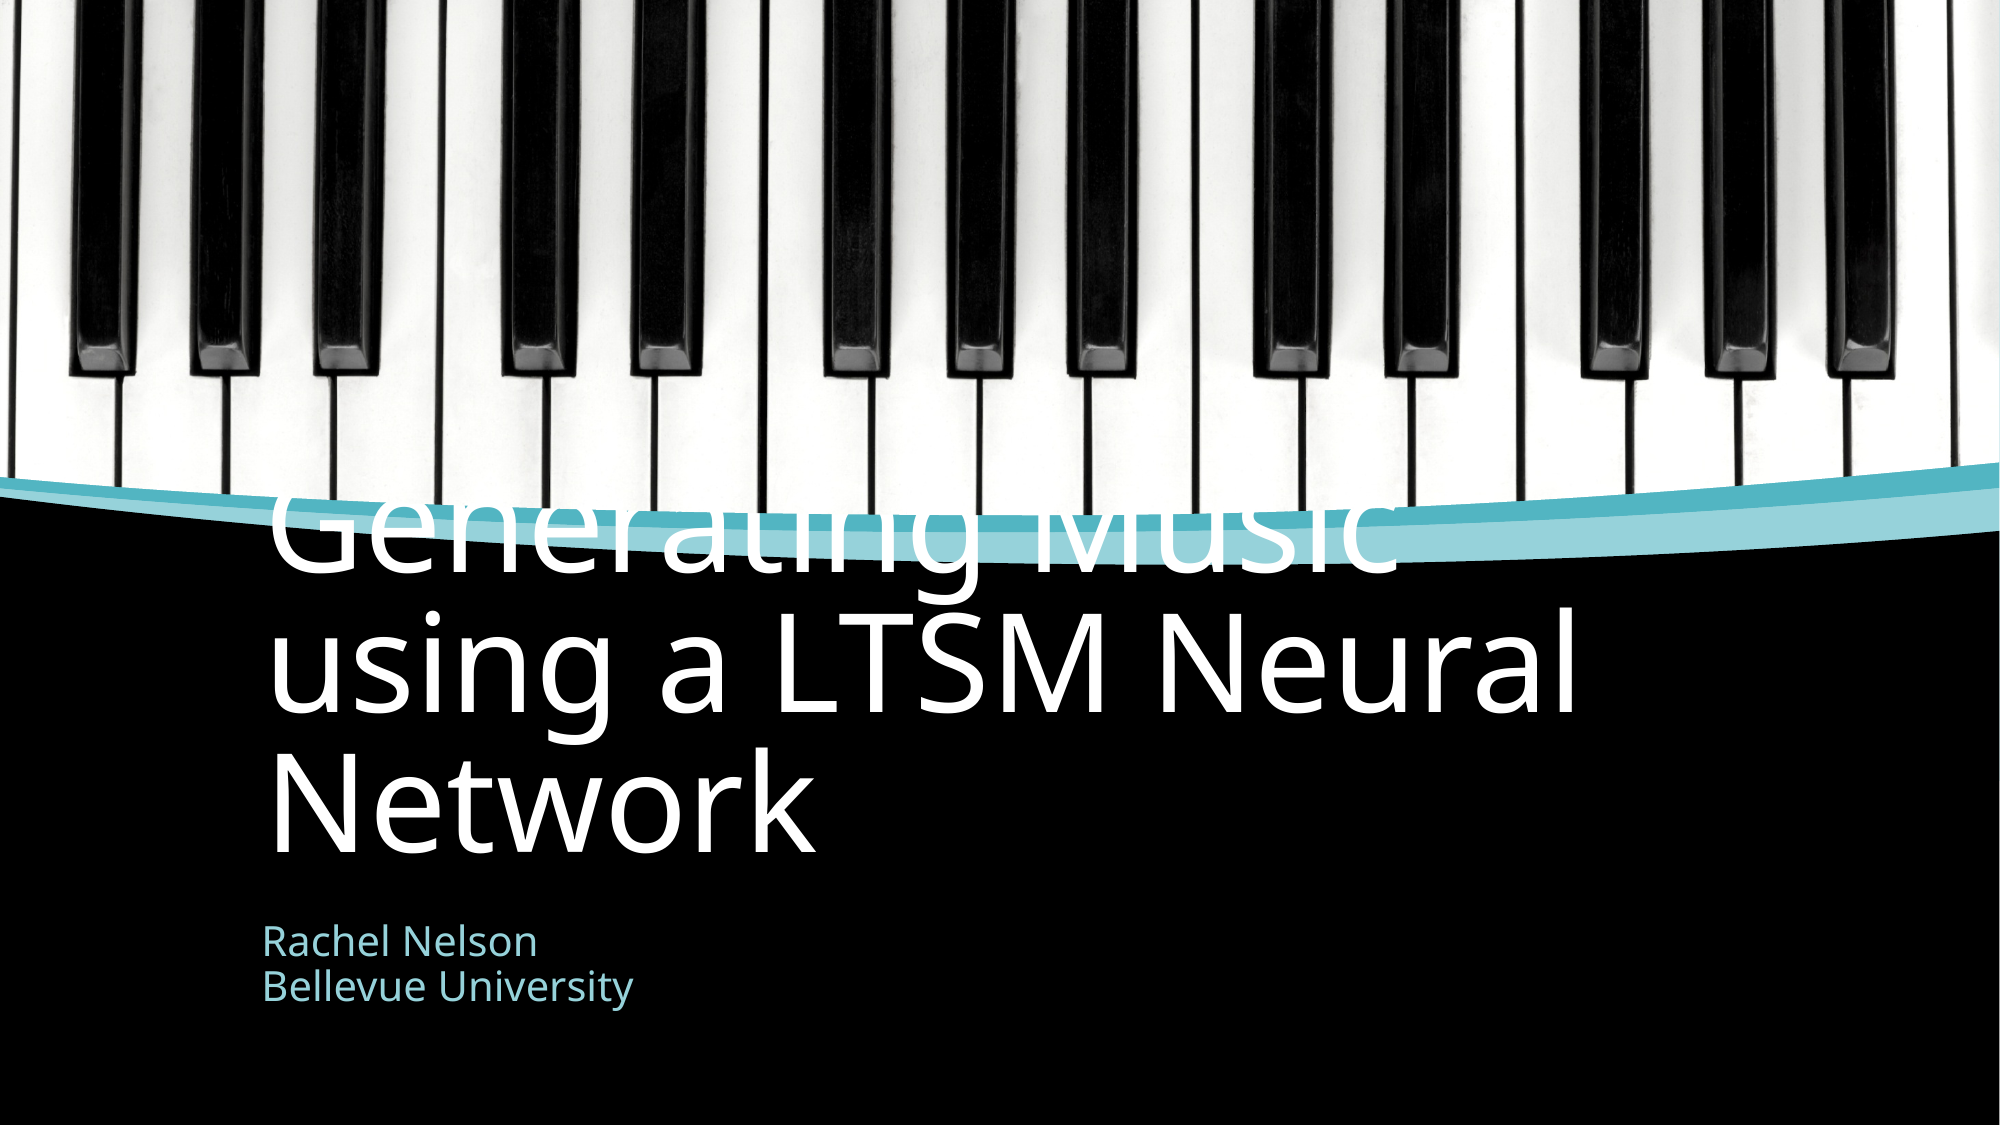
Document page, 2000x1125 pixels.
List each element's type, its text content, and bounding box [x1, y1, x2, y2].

picture [0, 0, 2000, 516]
subtitle Rachel Nelson Bellevue University [246, 912, 1450, 1050]
title Generating Music using a LTSM Neural Network [249, 575, 1750, 889]
